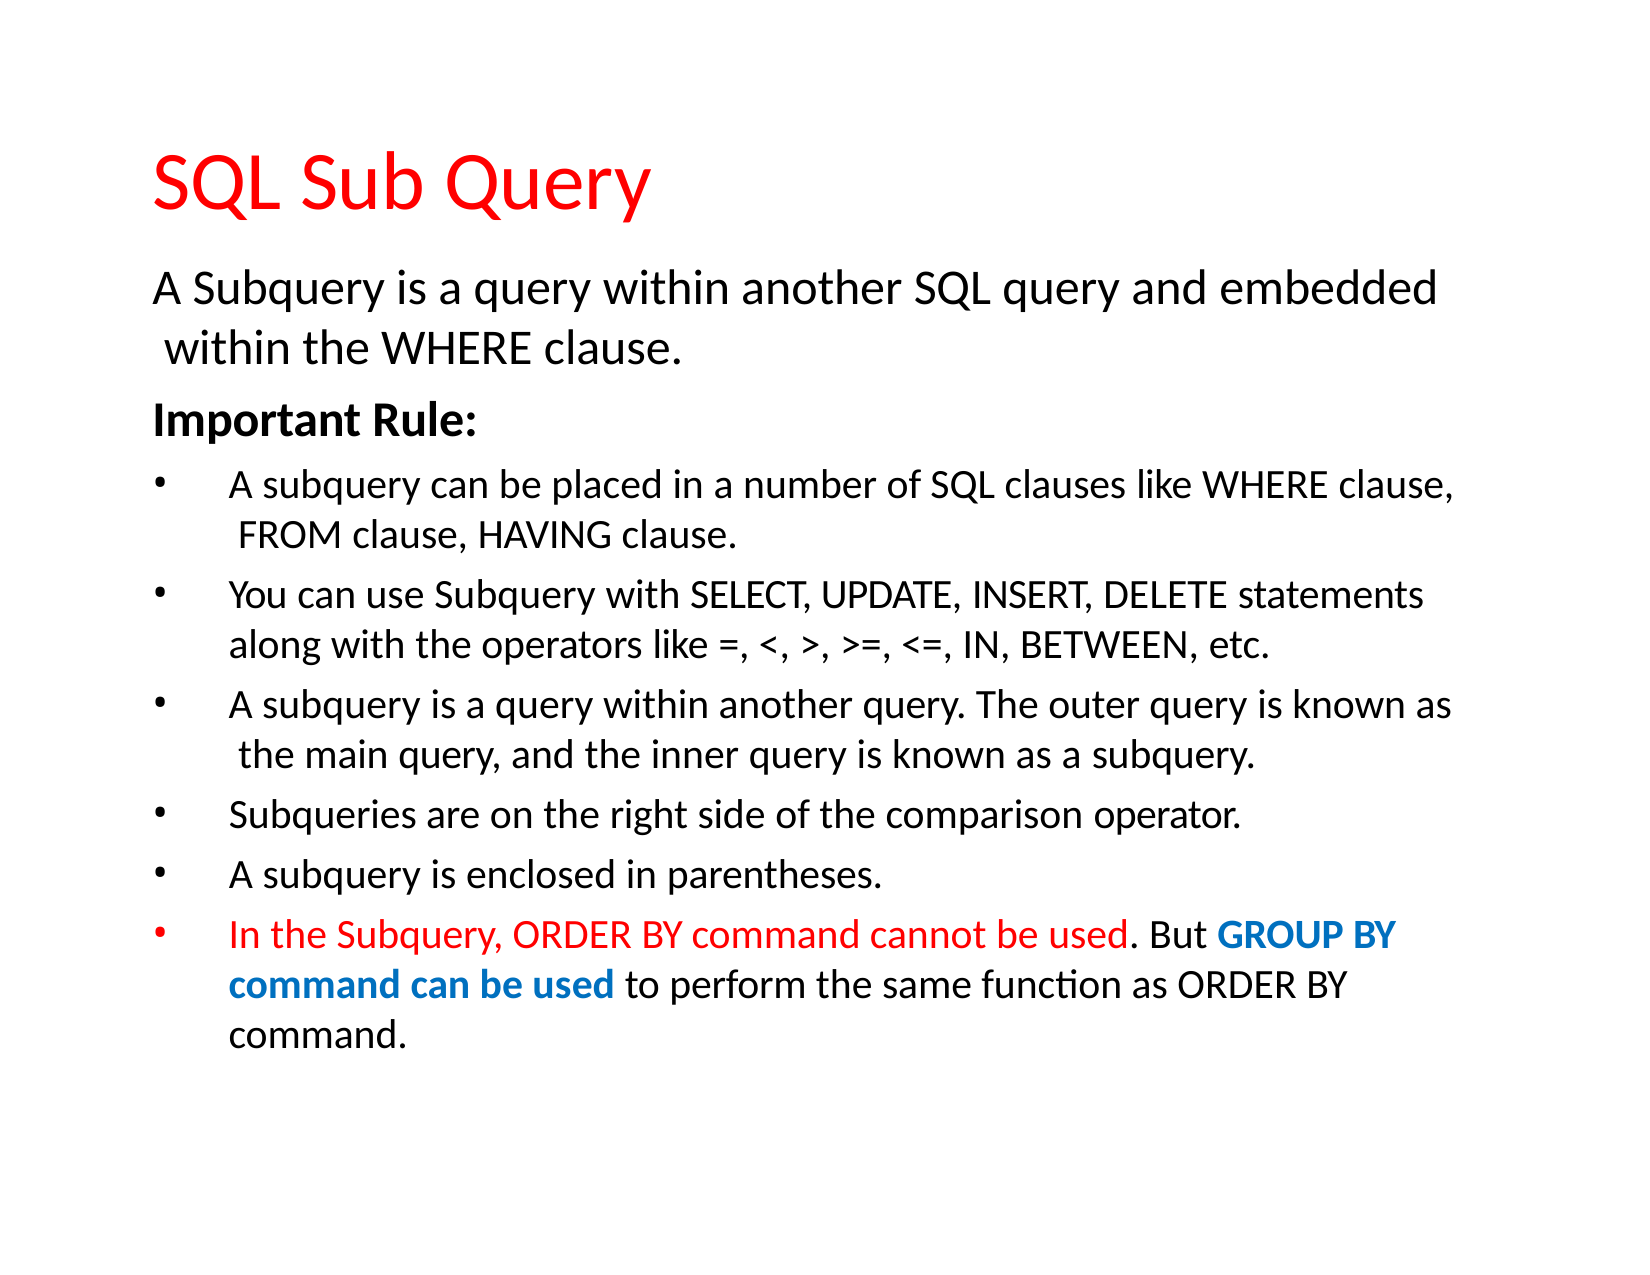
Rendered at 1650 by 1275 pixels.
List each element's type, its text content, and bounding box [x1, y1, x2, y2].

title SQL Sub Query [150, 123, 655, 252]
text_box A Subquery is a query within another SQL query and embedded within the WHERE clause. Important Rule: A subquery can be placed in a number of SQL clauses like WHERE clause, FROM clause, HAVING clause. You can use Subquery with SELECT, UPDATE, INSERT, DELETE statements along with the operators like =, <, >, >=, <=, IN, BETWEEN, etc. A subquery is a query within another query. The outer query is known as the main query, and the inner query is known as a subquery. Subqueries are on the right side of the comparison operator. A subquery is enclosed in parentheses. In the Subquery, ORDER BY command cannot be used. But GROUP BY command can be used to perform the same function as ORDER BY command. [150, 252, 1458, 1057]
